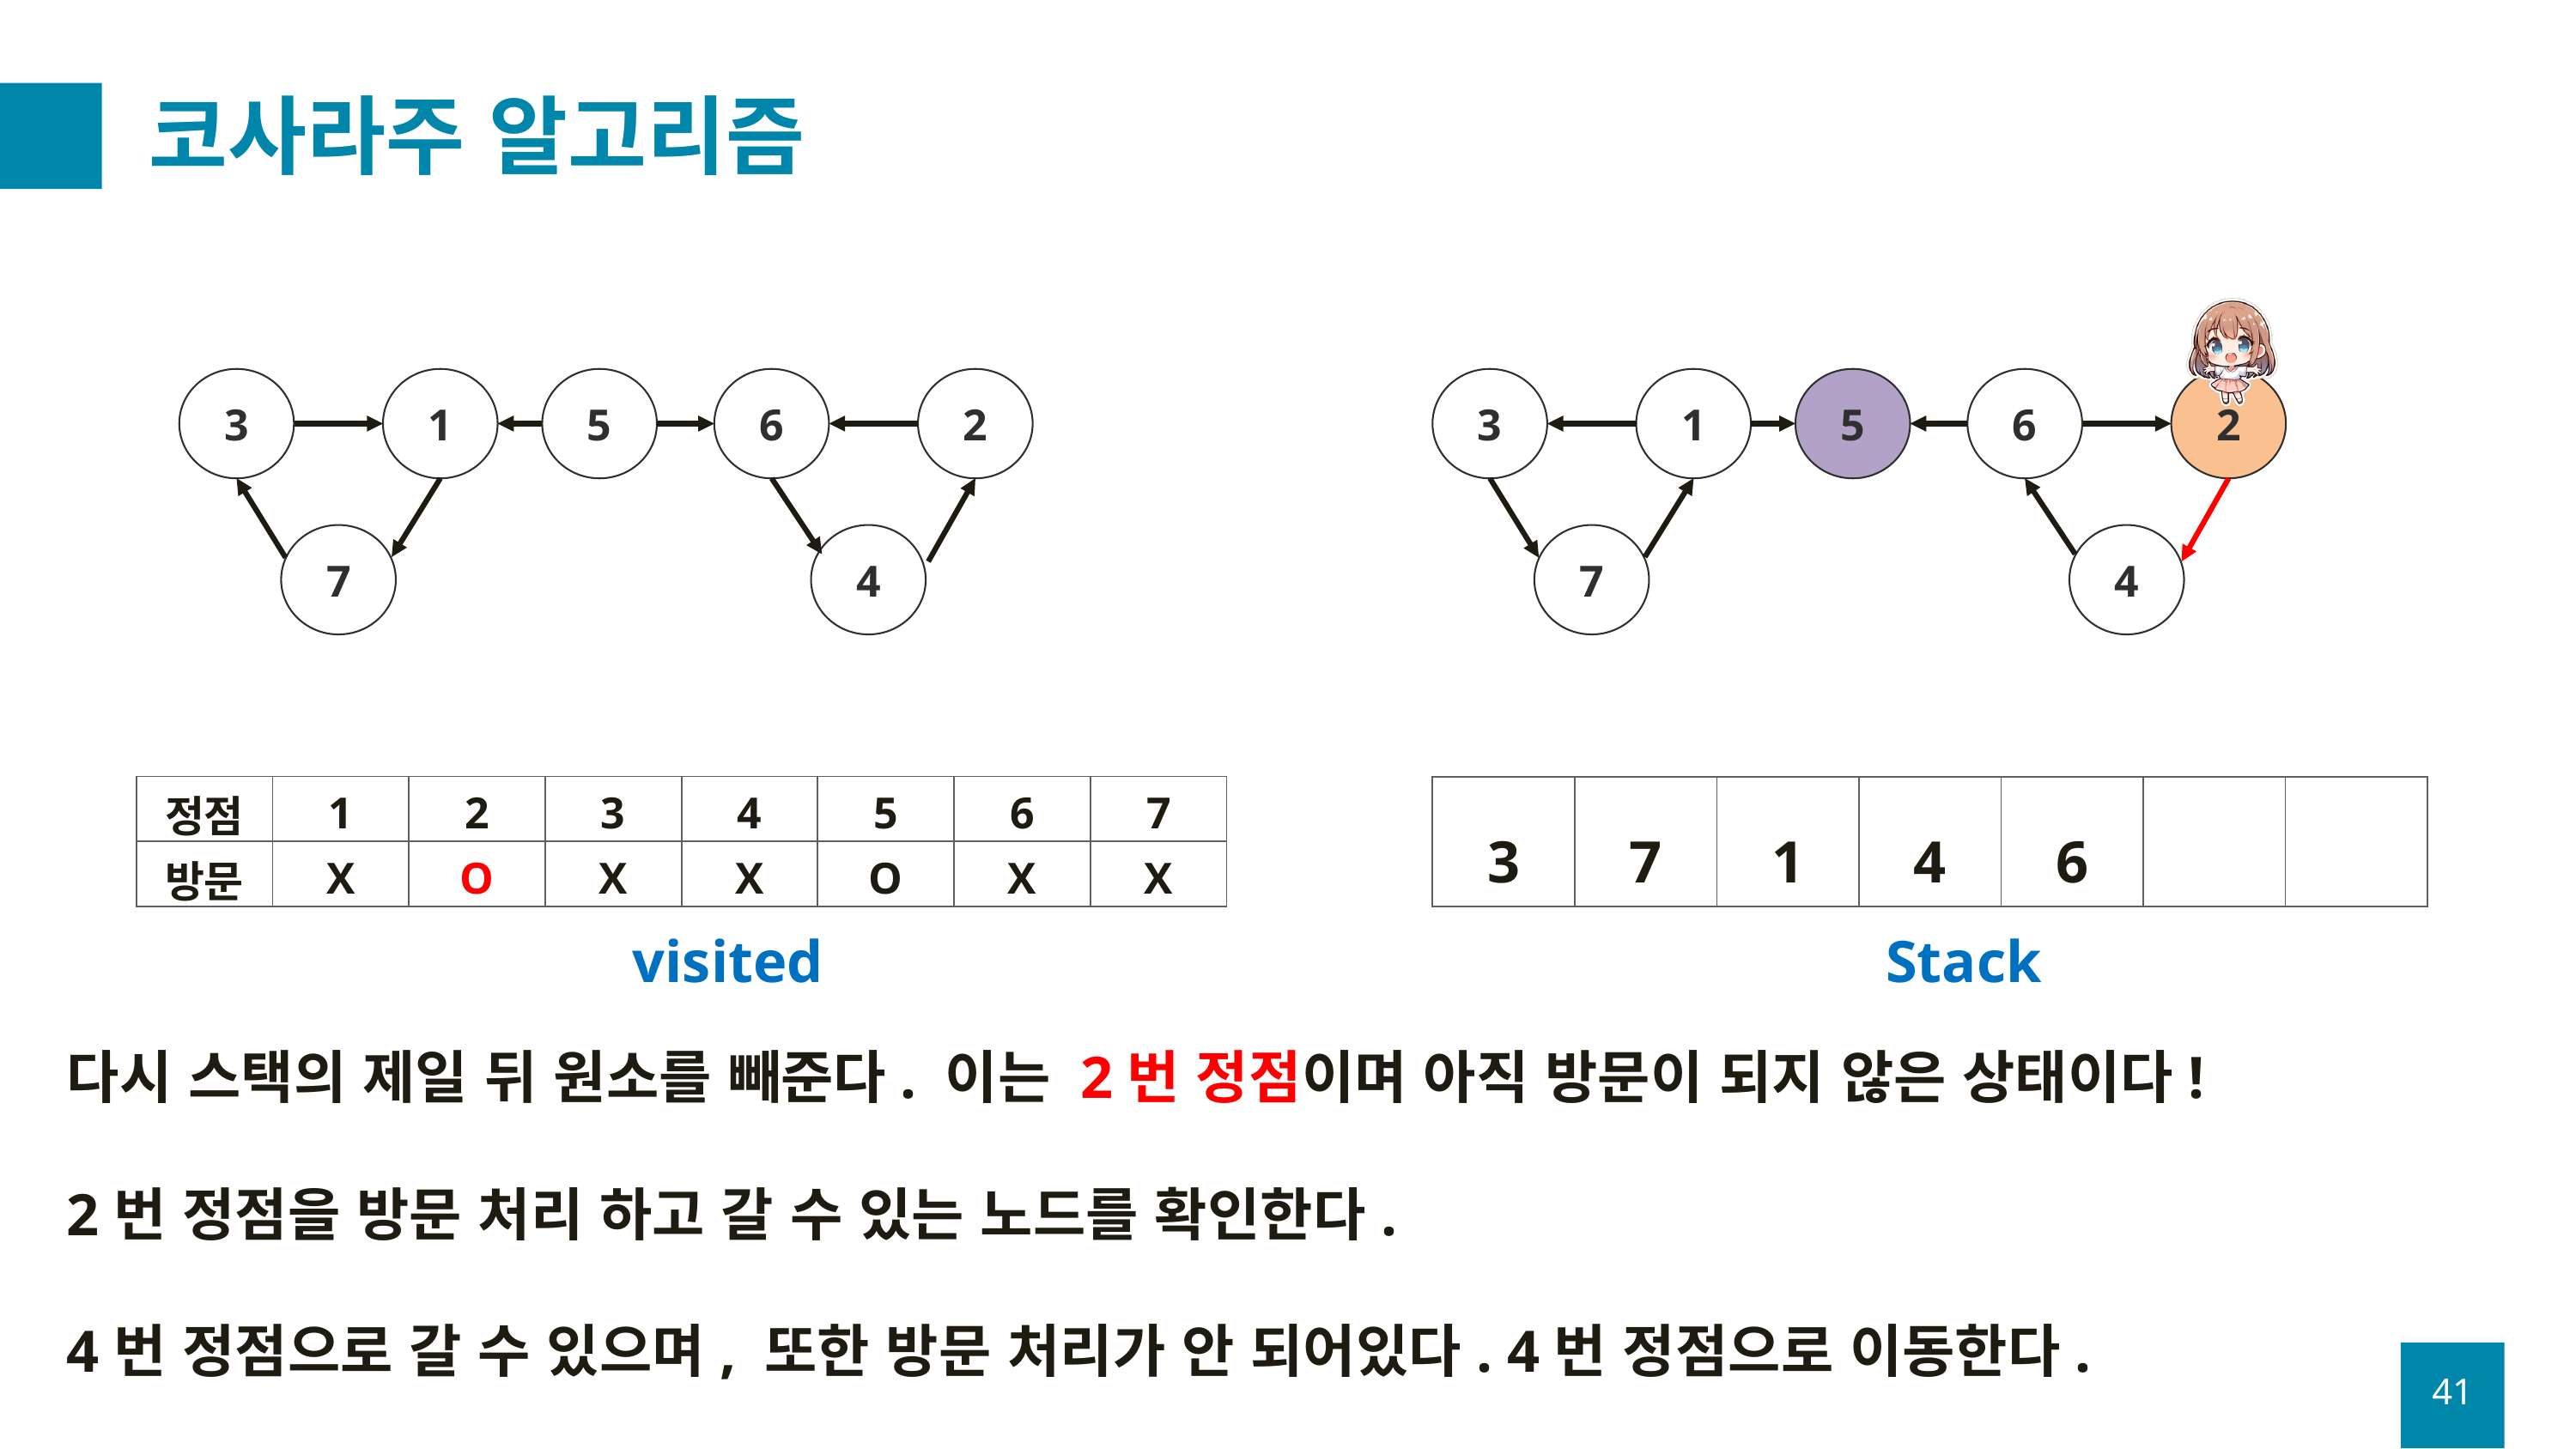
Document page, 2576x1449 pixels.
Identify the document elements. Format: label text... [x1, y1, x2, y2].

table_cell X [955, 842, 1090, 906]
table_cell O [410, 842, 544, 906]
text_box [2025, 478, 2075, 555]
table_header 5 [818, 777, 953, 840]
text_box 6 [1966, 367, 2083, 480]
table_header [2144, 778, 2285, 906]
title 코사라주 알고리즘 [136, 64, 2488, 216]
picture [2171, 292, 2287, 408]
table_header 4 [683, 777, 817, 840]
text_box 다시 스택의 제일 뒤 원소를 빼준다. 이는 2번 정점이며 아직 방문이 되지 않은 상태이다! 2번 정점을 방문 처리 하고 갈 수 있는 노드를 확인한다. 4번 정점으로 갈 수 있으며, 또한 방문 처리가 안 되어있다. 4번 정점으로 이동한다. [54, 1034, 2522, 1391]
text_box 7 [280, 524, 398, 636]
text_box 3 [178, 367, 295, 480]
table_header 4 [1860, 778, 2001, 906]
table_header 3 [546, 777, 681, 840]
table_cell X [546, 842, 681, 906]
text_box 1 [1635, 367, 1753, 480]
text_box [928, 478, 975, 562]
table_header 3 [1433, 778, 1574, 906]
table_header 2 [410, 777, 544, 840]
text_box 2 [917, 367, 1034, 480]
table_header 6 [955, 777, 1090, 840]
text_box 4 [2068, 524, 2185, 636]
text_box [2181, 478, 2229, 562]
text_box 6 [713, 367, 830, 480]
text_box 1 [381, 367, 499, 480]
table_cell O [818, 842, 953, 906]
text_box 7 [1533, 524, 1650, 636]
table_cell 방문 [137, 842, 272, 906]
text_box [392, 478, 440, 557]
text_box 5 [541, 367, 658, 480]
table_header 6 [2002, 778, 2142, 906]
text_box 2 [2170, 408, 2287, 480]
table_header 1 [273, 777, 408, 840]
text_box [771, 478, 823, 555]
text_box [236, 478, 286, 558]
table_header 7 [1091, 777, 1226, 840]
table_header [2286, 778, 2427, 906]
table_cell X [1091, 842, 1226, 906]
table_header 정점 [137, 777, 272, 840]
text_box 5 [1794, 367, 1911, 480]
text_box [1490, 478, 1540, 558]
text_box 3 [1431, 367, 1548, 480]
text_box Stack [1873, 919, 2278, 1001]
table_header 7 [1576, 778, 1716, 906]
table_cell X [683, 842, 817, 906]
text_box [1644, 478, 1694, 557]
text_box 4 [810, 524, 927, 636]
table_cell X [273, 842, 408, 906]
text_box visited [619, 919, 1024, 1001]
table_header 1 [1717, 778, 1858, 906]
slide_number 41 [2400, 1391, 2505, 1433]
